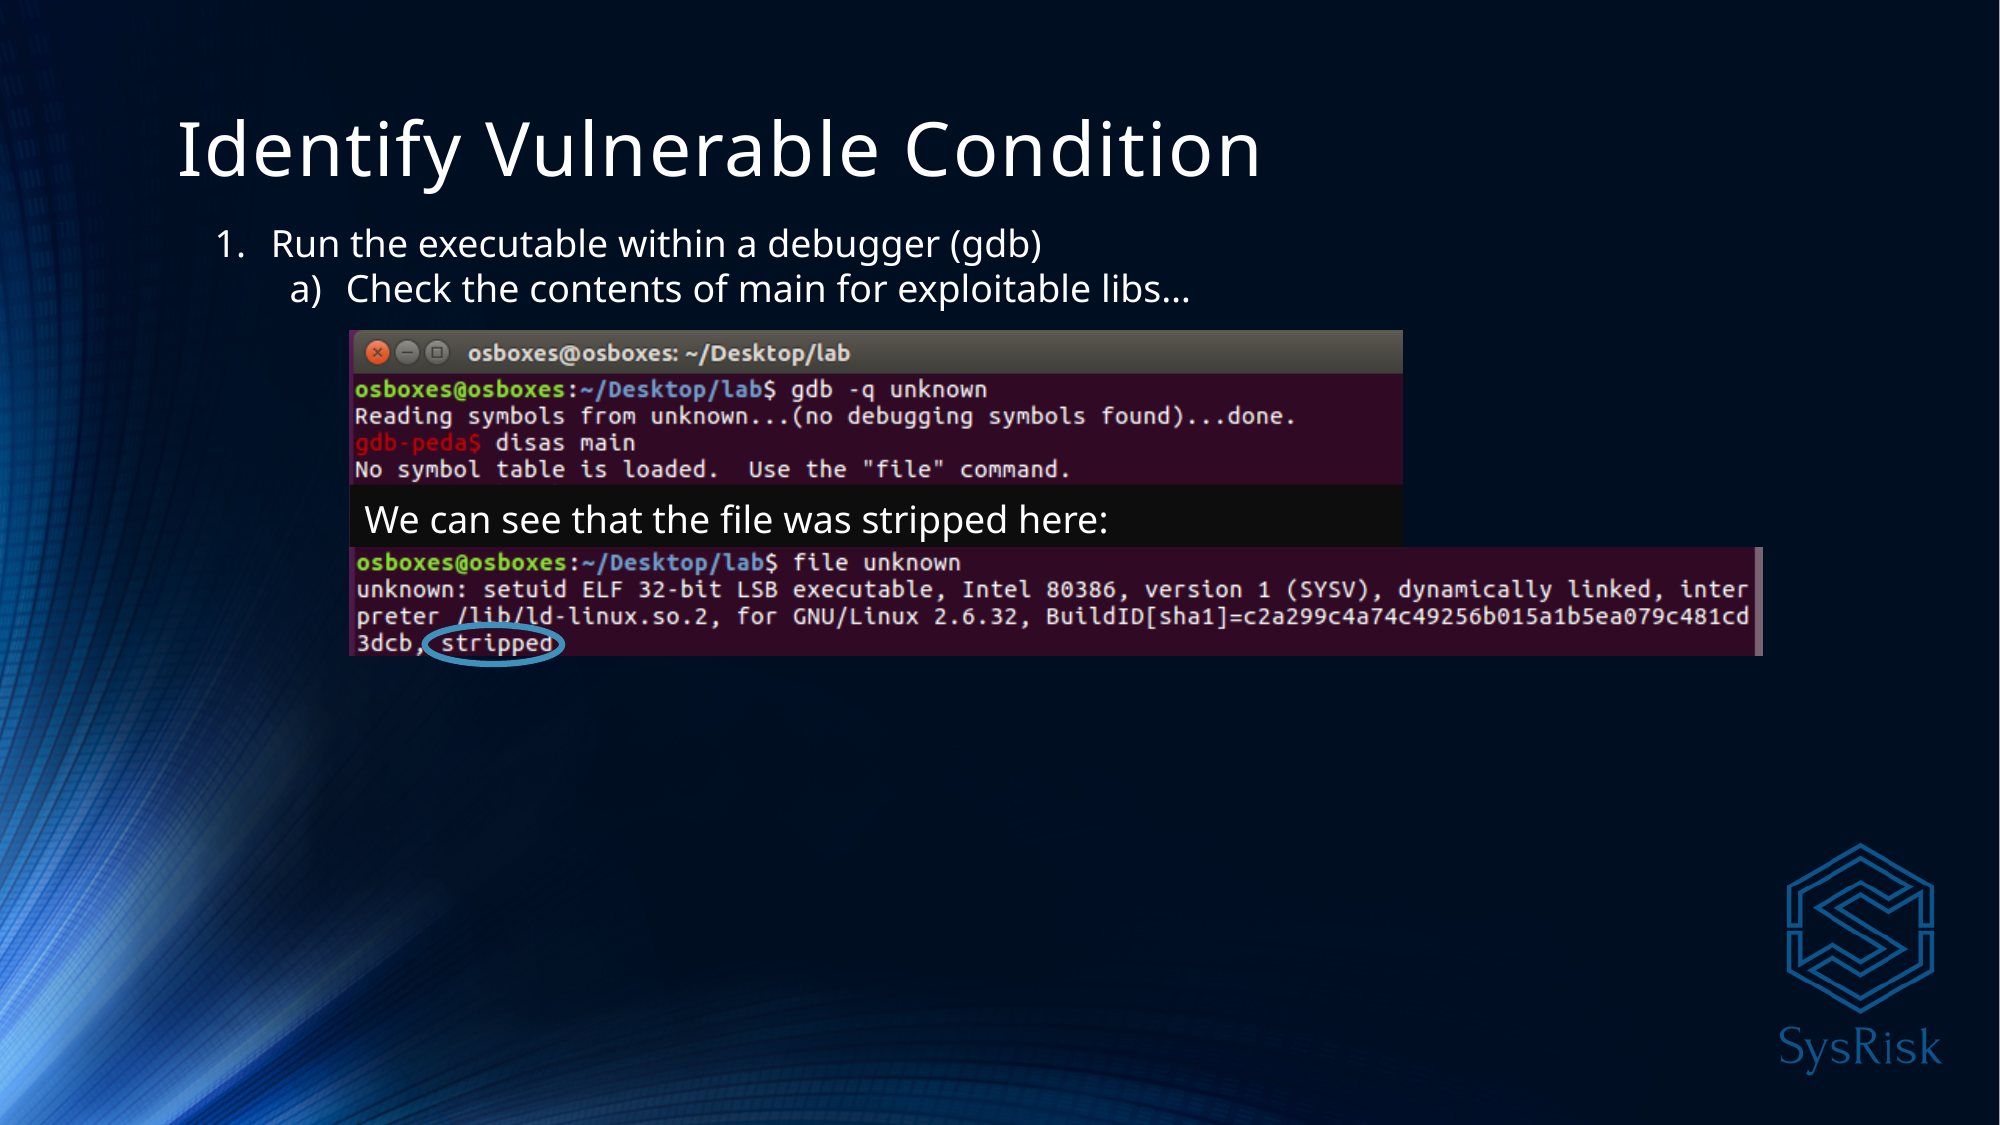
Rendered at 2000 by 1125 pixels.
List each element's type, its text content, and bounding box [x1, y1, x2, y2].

title Identify Vulnerable Condition [162, 75, 1663, 200]
picture [0, 0, 2000, 1125]
text_box [435, 656, 552, 666]
text_box Run the executable within a debugger (gdb) Check the contents of main for exploitable libs… [199, 212, 1425, 318]
